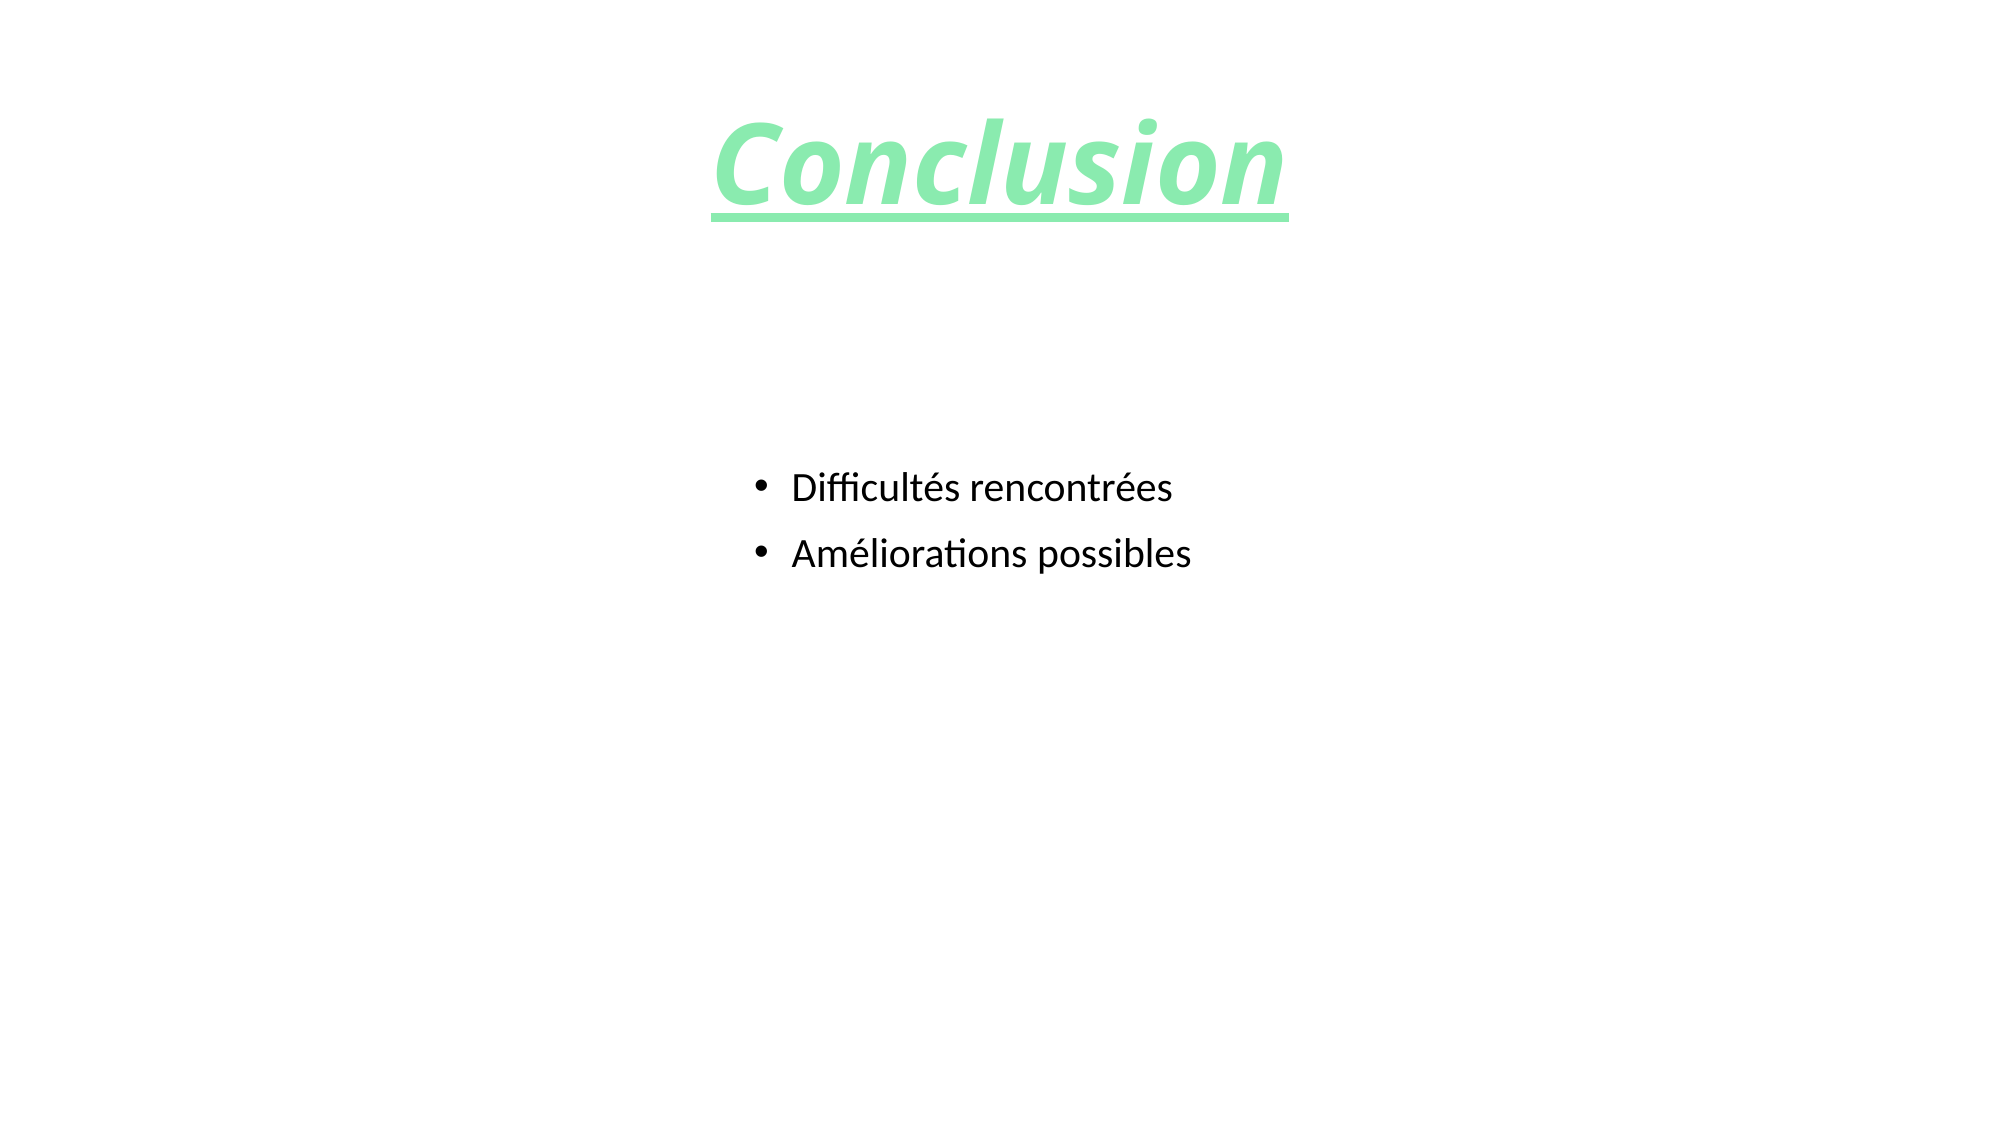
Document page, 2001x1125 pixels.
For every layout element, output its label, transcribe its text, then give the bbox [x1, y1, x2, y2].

list Difficultés rencontrées Améliorations possibles [739, 457, 2000, 1125]
title Conclusion [137, 59, 1863, 278]
